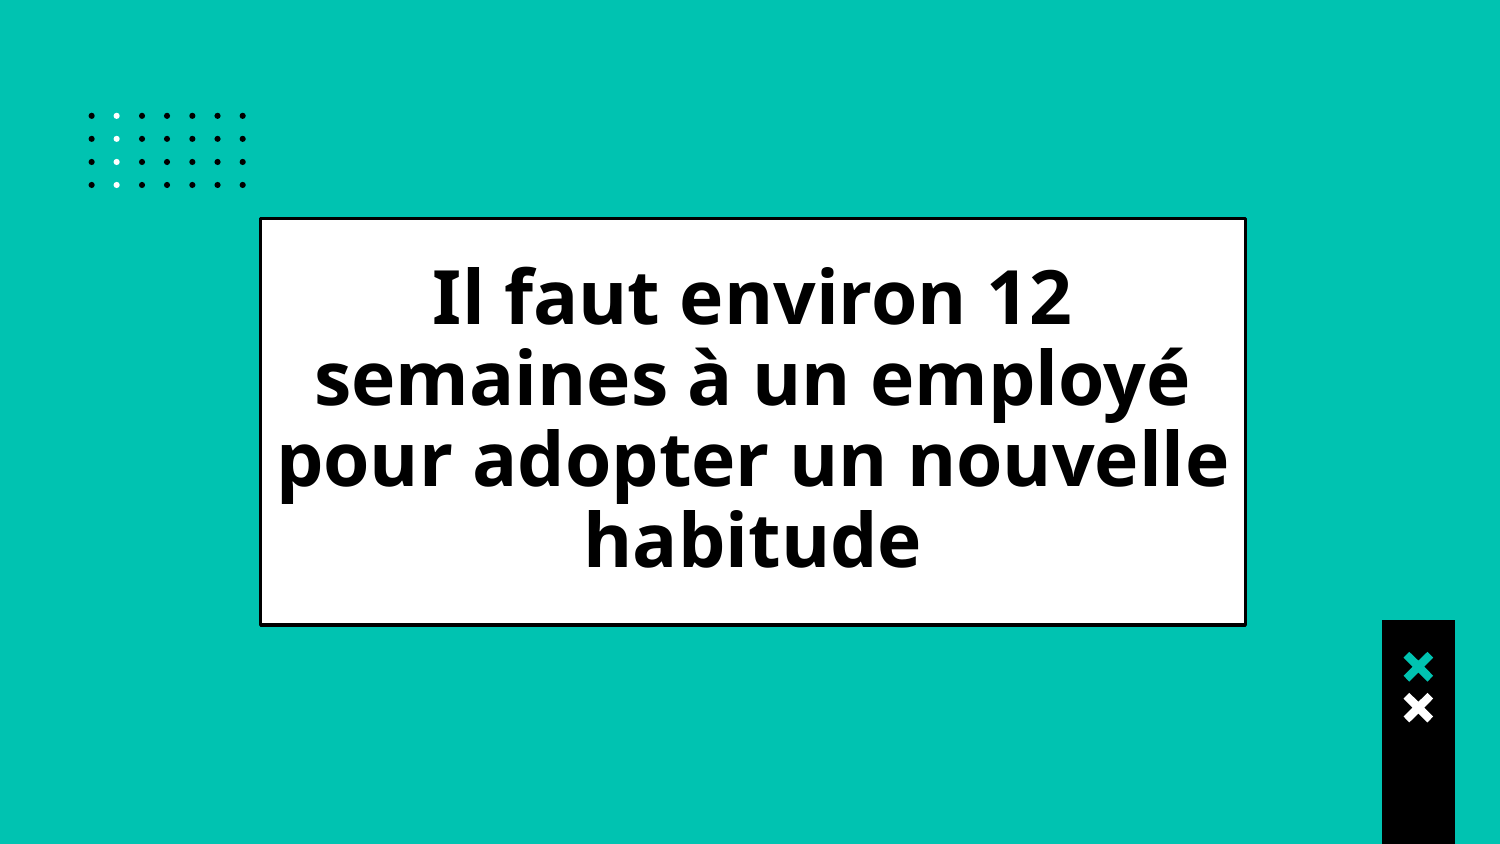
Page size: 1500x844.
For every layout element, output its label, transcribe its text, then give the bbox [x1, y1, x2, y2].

title Il faut environ 12 semaines à un employé pour adopter un nouvelle habitude [259, 217, 1247, 627]
